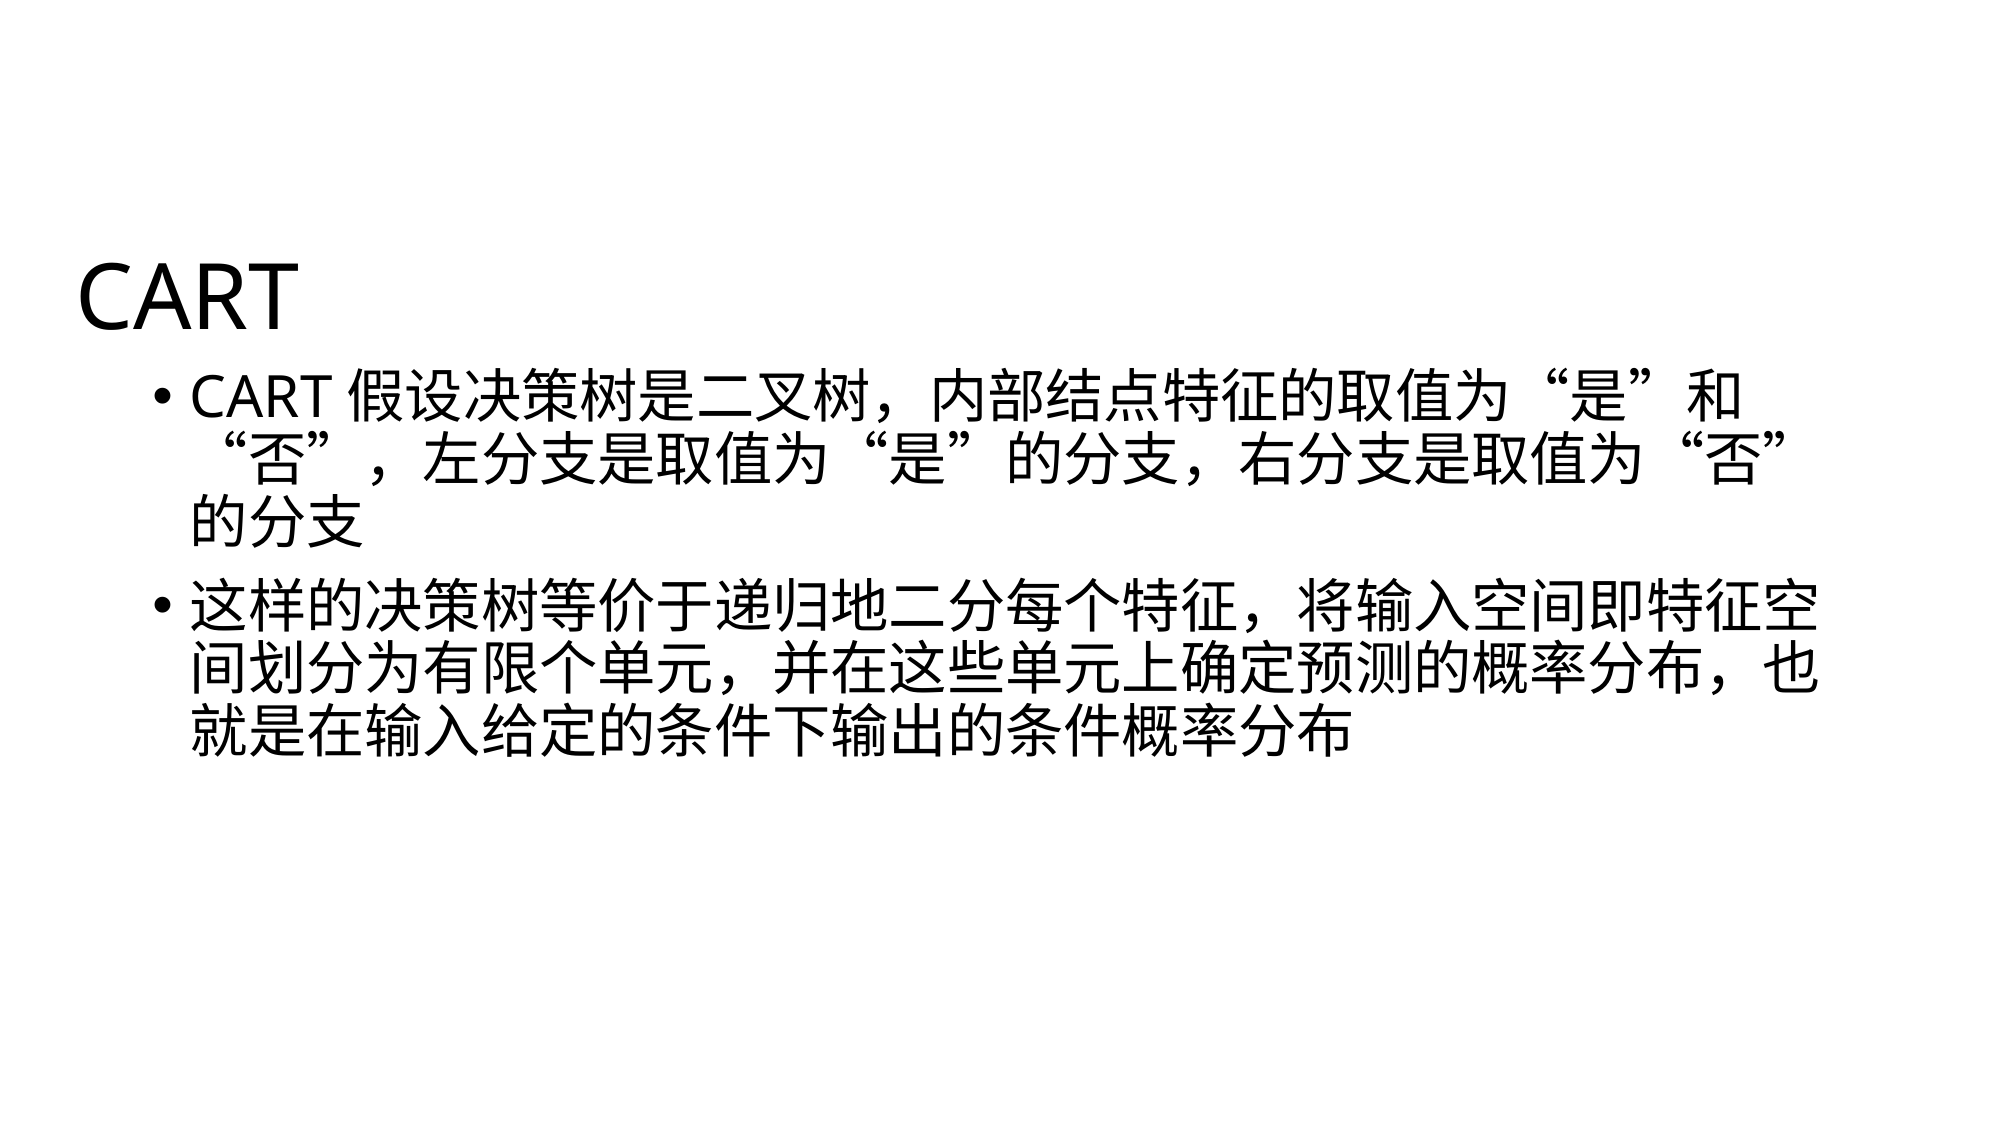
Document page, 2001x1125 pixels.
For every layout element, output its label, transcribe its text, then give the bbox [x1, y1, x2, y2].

list CART假设决策树是二叉树，内部结点特征的取值为“是”和“否”，左分支是取值为“是”的分支，右分支是取值为“否”的分支 这样的决策树等价于递归地二分每个特征，将输入空间即特征空间划分为有限个单元，并在这些单元上确定预测的概率分布，也就是在输入给定的条件下输出的条件概率分布 [137, 359, 1863, 1074]
text_box CART [60, 190, 1786, 409]
